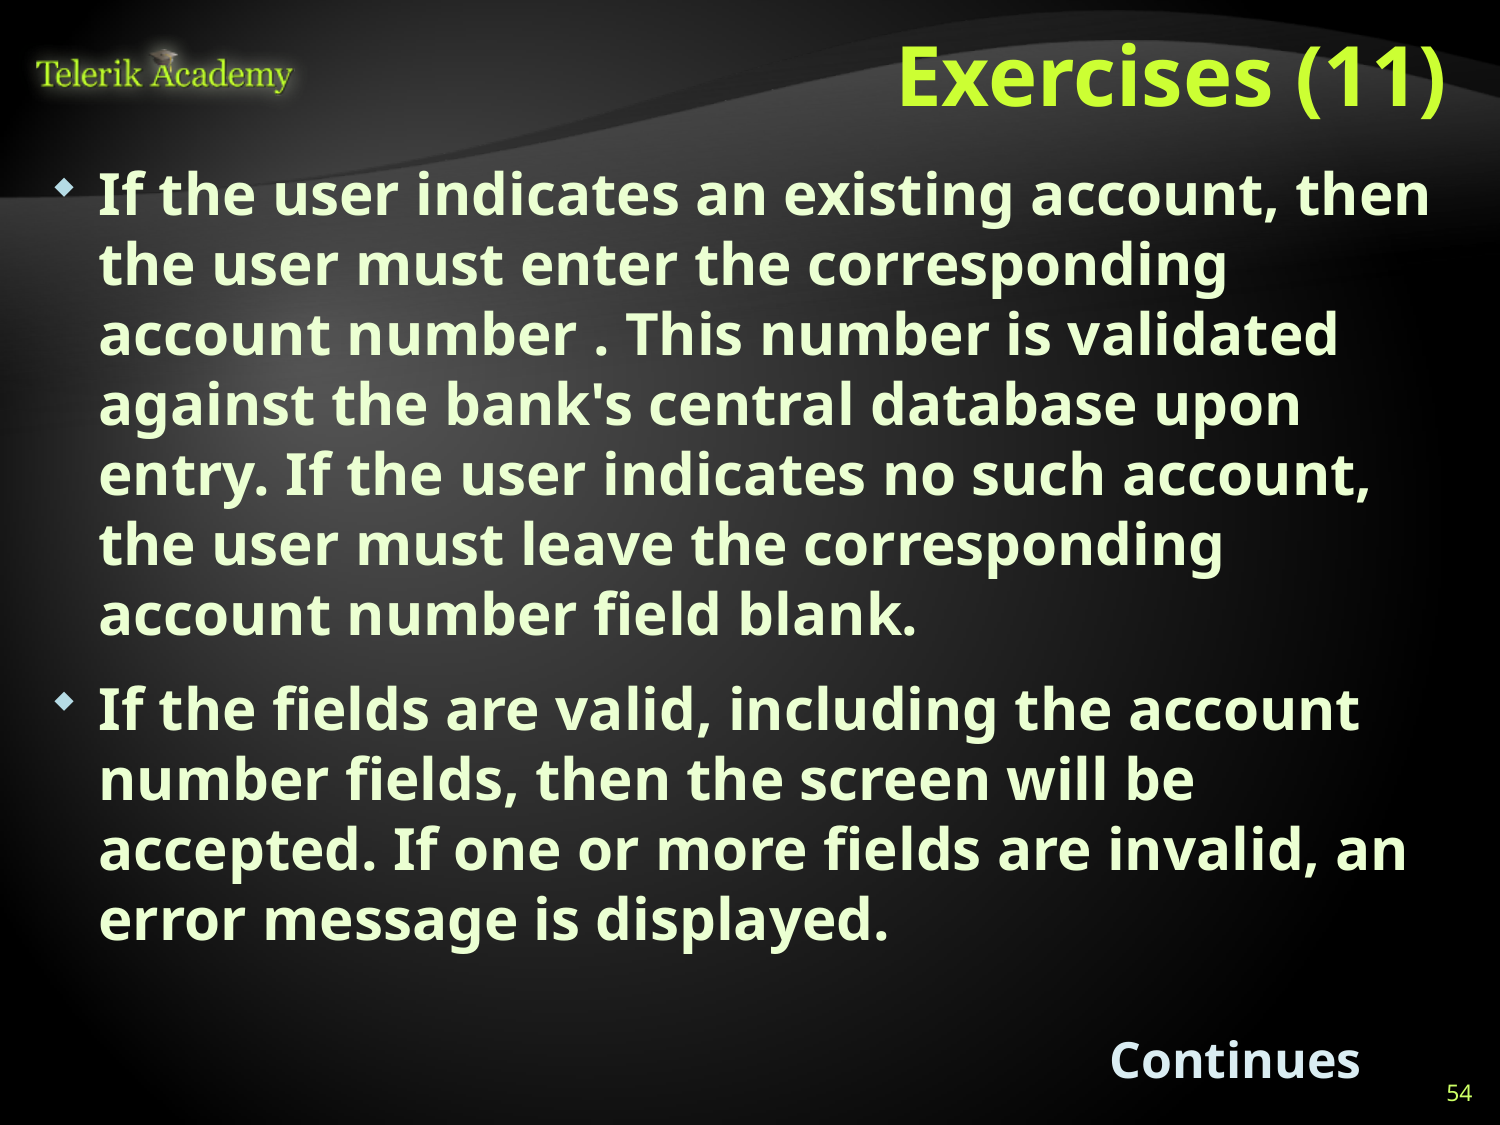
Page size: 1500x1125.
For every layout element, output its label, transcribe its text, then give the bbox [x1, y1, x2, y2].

text_box Continues … [1094, 1021, 1420, 1125]
picture [0, 0, 1500, 1125]
slide_number 54 [1420, 1074, 1488, 1113]
title Exercises (11) [300, 12, 1463, 149]
picture [24, 37, 300, 108]
list If the user indicates an existing account, then the user must enter the corresponding account number . This number is validated against the bank's central database upon entry. If the user indicates no such account, the user must leave the corresponding account number field blank. If the fields are valid, including the account number fields, then the screen will be accepted. If one or more fields are invalid, an error message is displayed. [37, 149, 1463, 1100]
